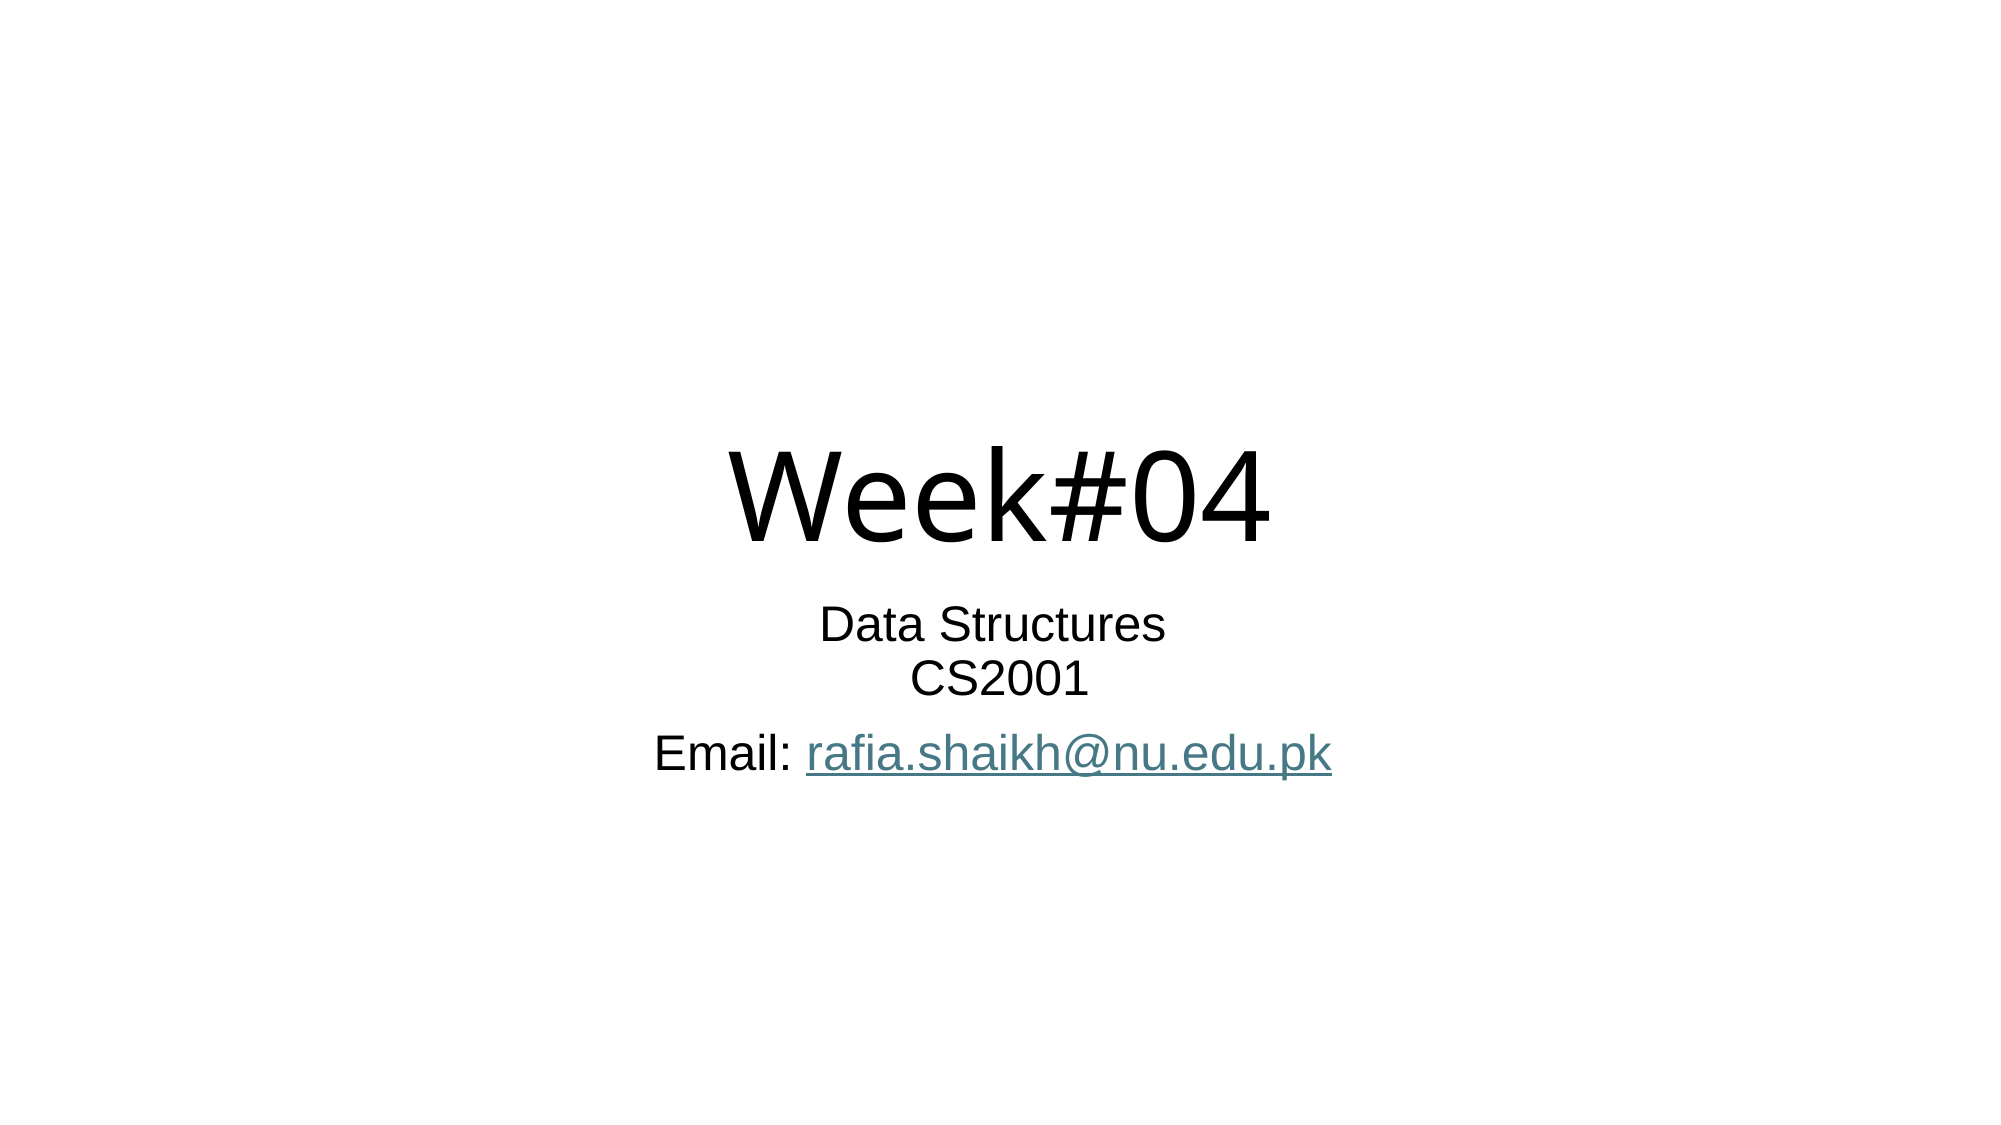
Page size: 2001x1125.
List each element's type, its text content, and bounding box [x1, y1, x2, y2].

subtitle Data Structures CS2001 Email: rafia.shaikh@nu.edu.pk [249, 590, 1750, 863]
title Week#04 [249, 184, 1750, 576]
